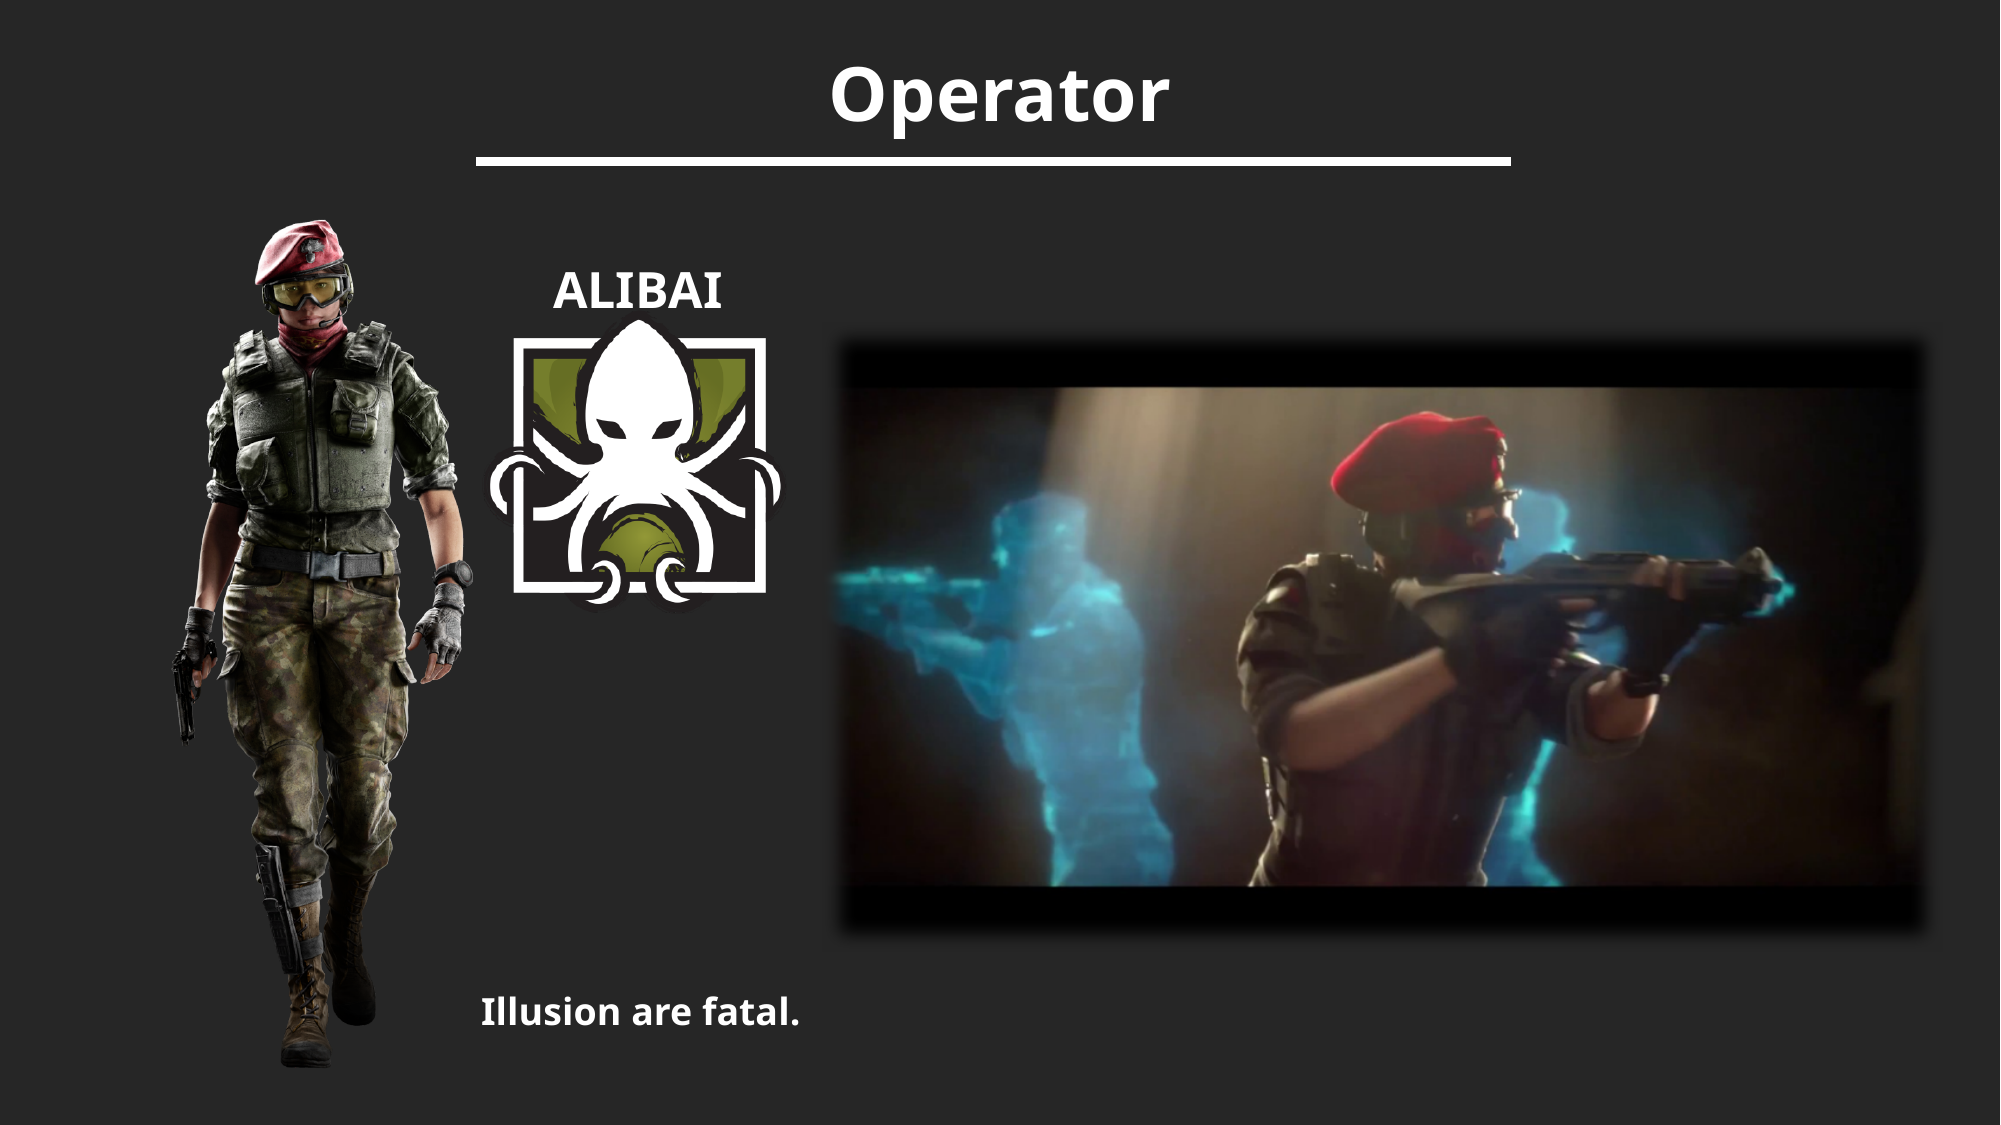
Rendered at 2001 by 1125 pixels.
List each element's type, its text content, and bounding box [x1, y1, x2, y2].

picture [161, 213, 810, 1083]
text_box Illusion are fatal. [479, 980, 1302, 1041]
picture [822, 322, 1943, 952]
text_box Operator [476, 39, 1524, 145]
text_box ALIBAI [491, 251, 785, 293]
